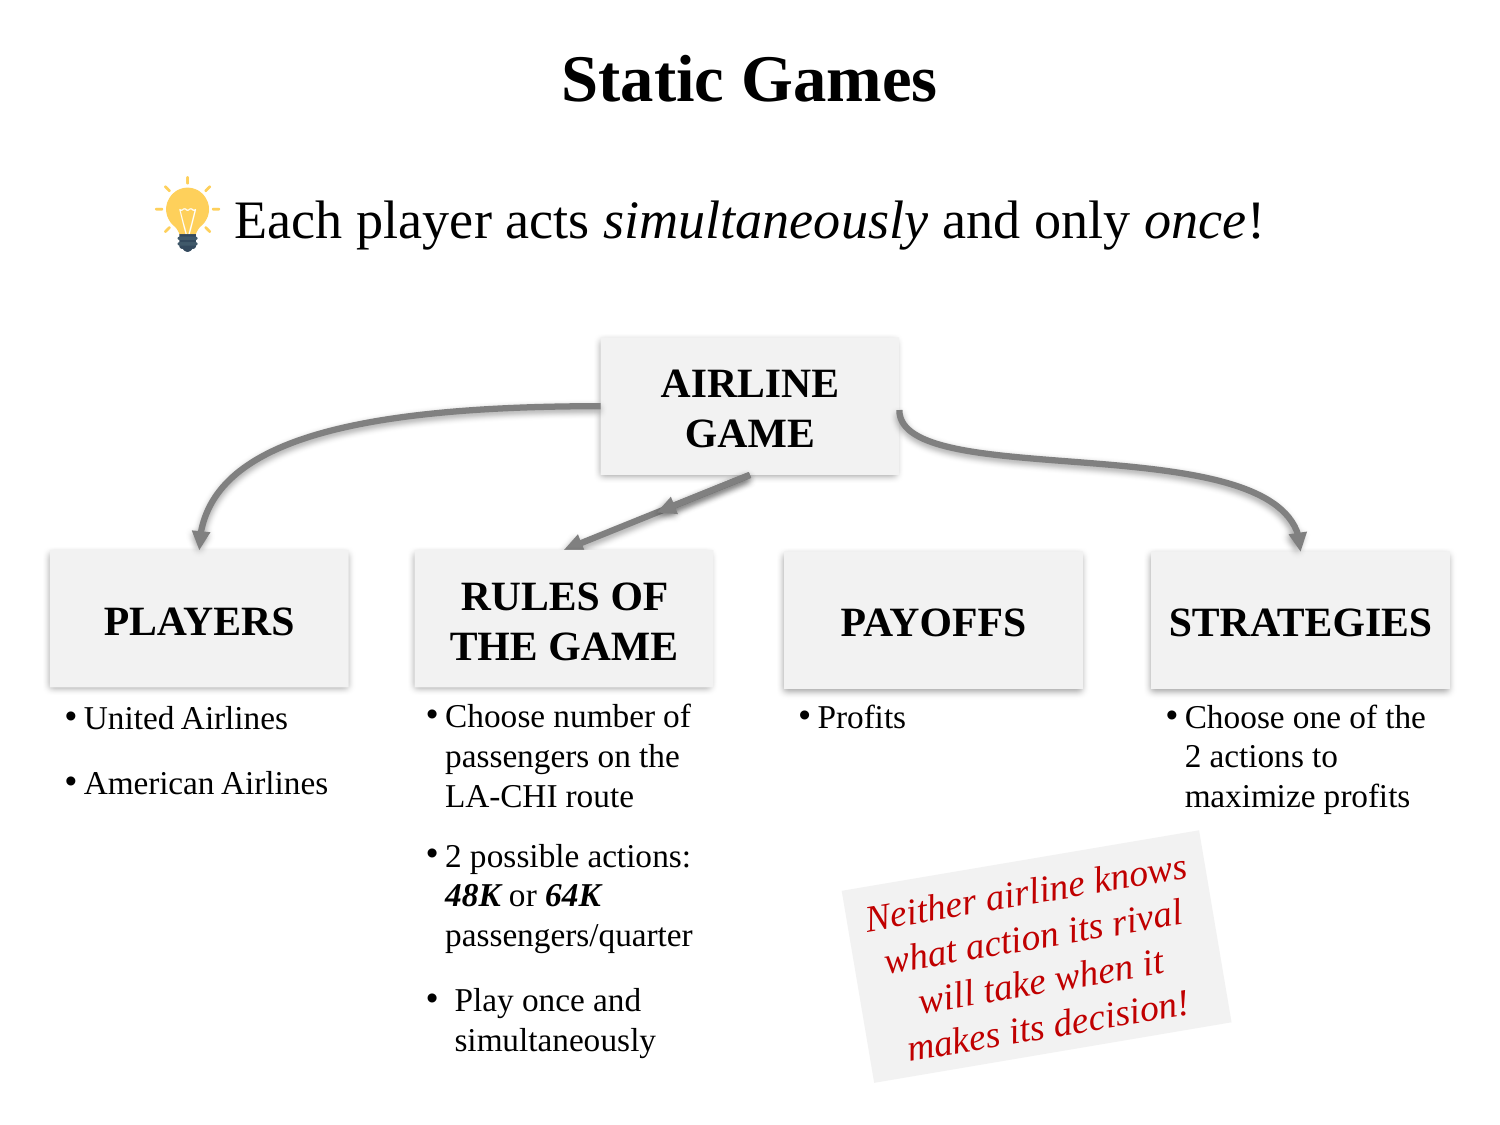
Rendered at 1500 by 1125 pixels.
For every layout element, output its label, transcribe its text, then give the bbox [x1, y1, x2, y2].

text_box Each player acts simultaneously and only once! [226, 176, 1281, 257]
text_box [899, 409, 1301, 552]
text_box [199, 405, 601, 551]
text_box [563, 474, 748, 551]
text_box Neither airline knows what action its rival will take when it makes its decision! [841, 830, 1232, 1083]
text_box PAYOFFS [783, 560, 1084, 690]
text_box AIRLINE GAME [600, 337, 900, 473]
text_box United Airlines American Airlines [50, 688, 350, 809]
title Static Games [49, 0, 1451, 151]
picture [149, 176, 226, 252]
text_box Choose number of passengers on the LA-CHI route 2 possible actions: 48K or 64K passengers/quarter Play once and simultaneously [411, 686, 711, 1066]
text_box Choose one of the 2 actions to maximize profits [1151, 687, 1450, 822]
text_box STRATEGIES [1150, 551, 1451, 690]
text_box Profits [784, 687, 1083, 743]
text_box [749, 474, 894, 552]
text_box RULES OF THE GAME [414, 558, 714, 688]
text_box PLAYERS [49, 549, 349, 688]
